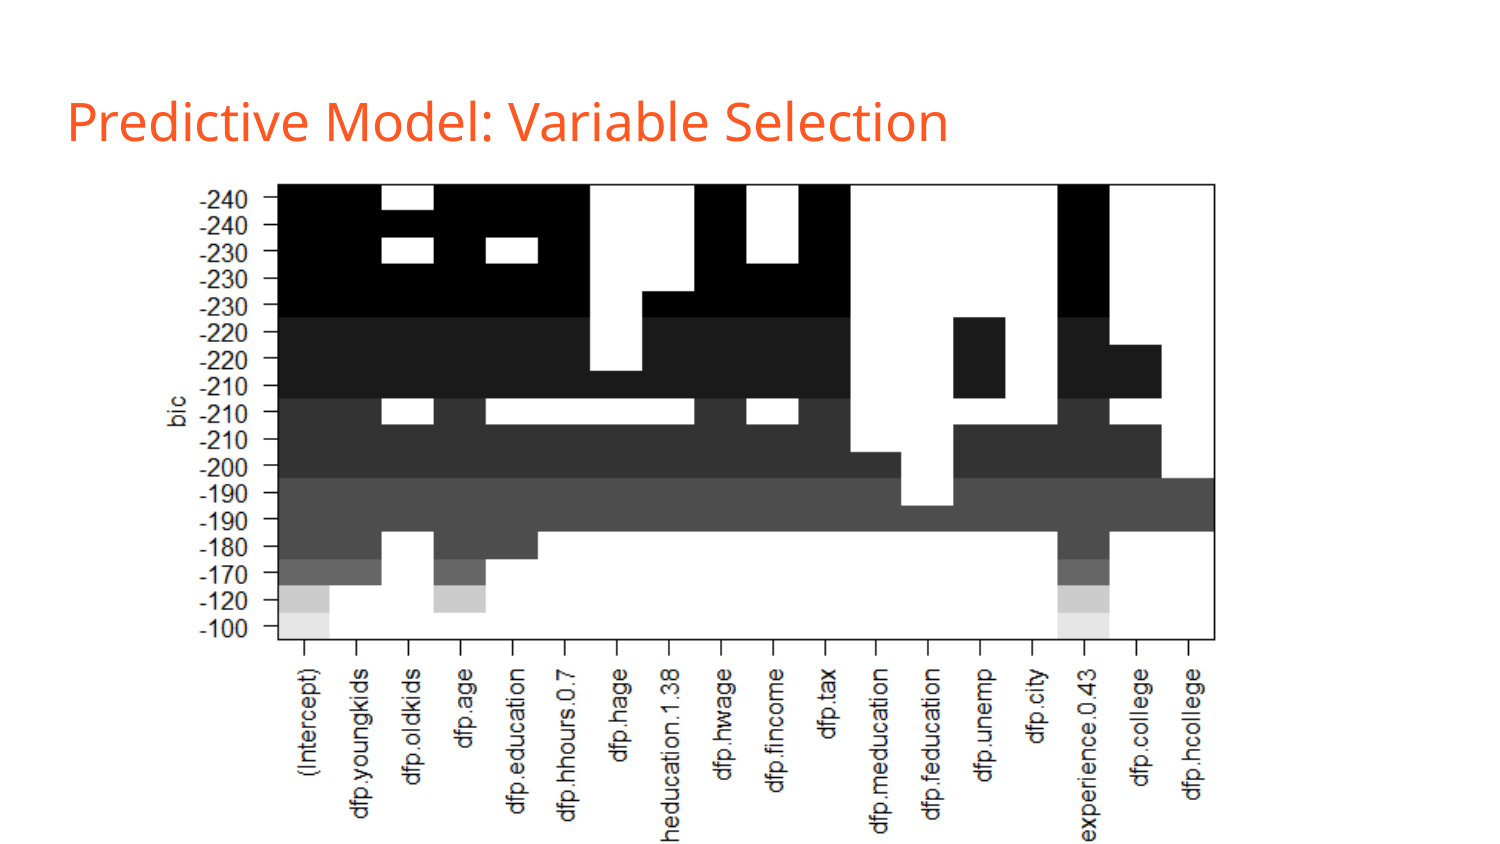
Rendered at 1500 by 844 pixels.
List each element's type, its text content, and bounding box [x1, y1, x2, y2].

picture [129, 166, 1306, 844]
title Predictive Model: Variable Selection [51, 72, 1449, 167]
